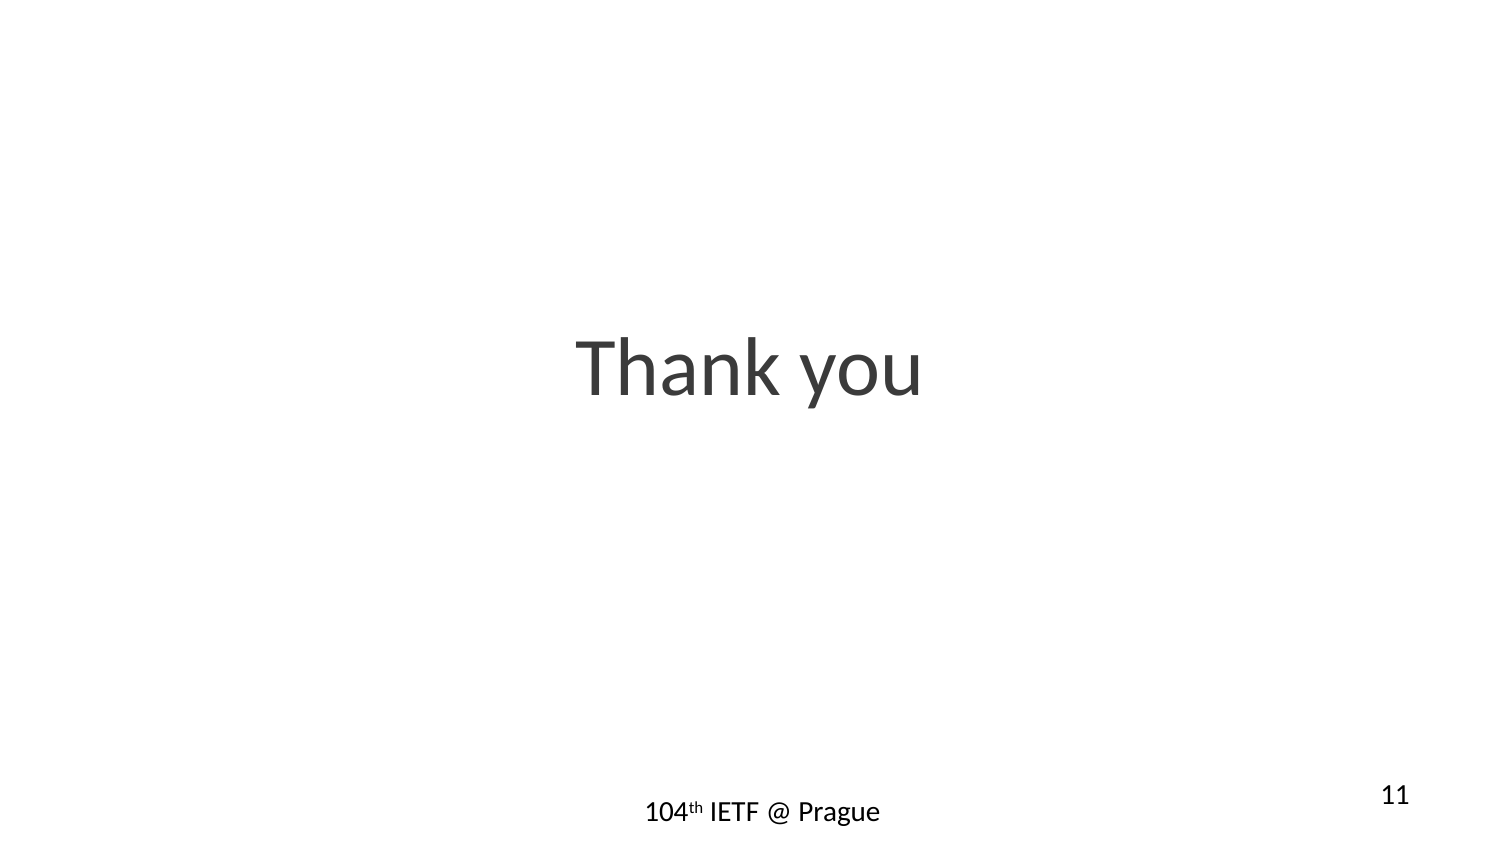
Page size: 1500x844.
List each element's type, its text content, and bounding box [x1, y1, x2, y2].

footer 104th IETF @ Prague [524, 784, 1001, 844]
text_box Thank you [112, 271, 1388, 453]
slide_number 11 [1074, 768, 1426, 828]
